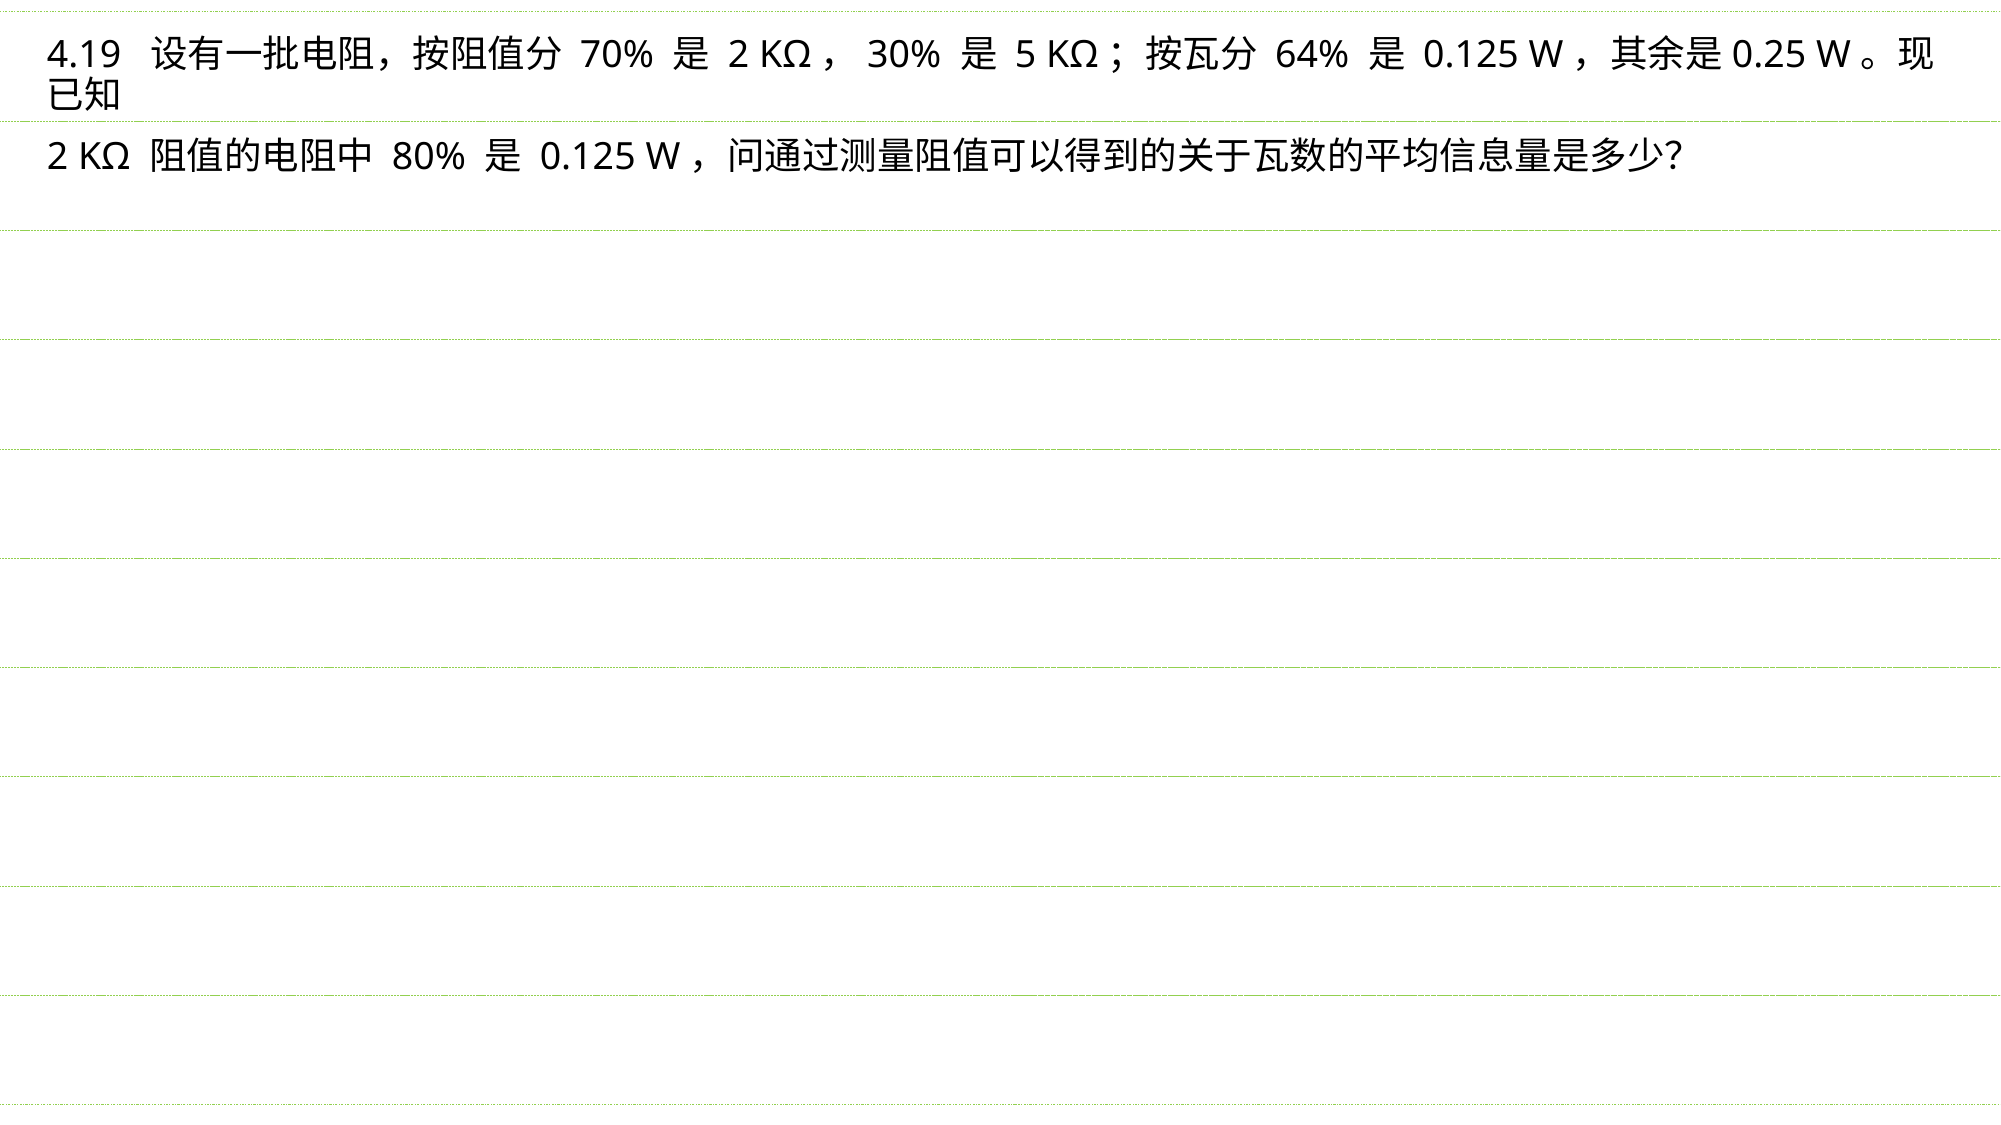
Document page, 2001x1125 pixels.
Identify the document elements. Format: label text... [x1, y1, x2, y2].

list 4.19 设有一批电阻，按阻值分 70% 是 2 KΩ，30% 是 5 KΩ；按瓦分 64% 是 0.125 W，其余是0.25 W。现已知 2 KΩ 阻值的电阻中 80% 是 0.125 W，问通过测量阻值可以得到的关于瓦数的平均信息量是多少？ [32, 28, 1971, 1102]
